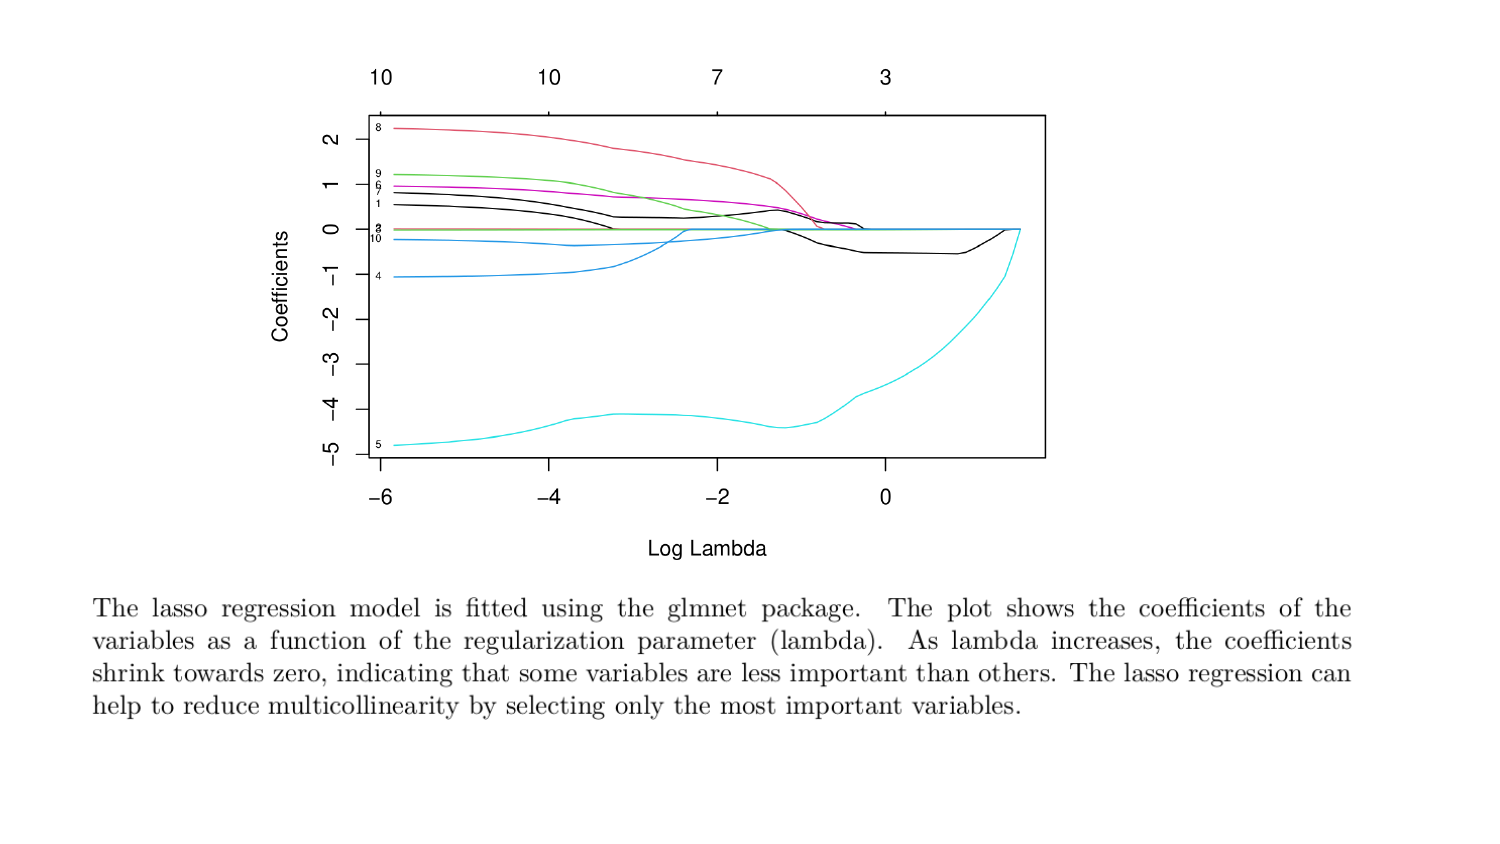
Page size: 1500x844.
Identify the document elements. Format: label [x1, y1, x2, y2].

picture [261, 56, 1061, 565]
picture [67, 586, 1400, 730]
